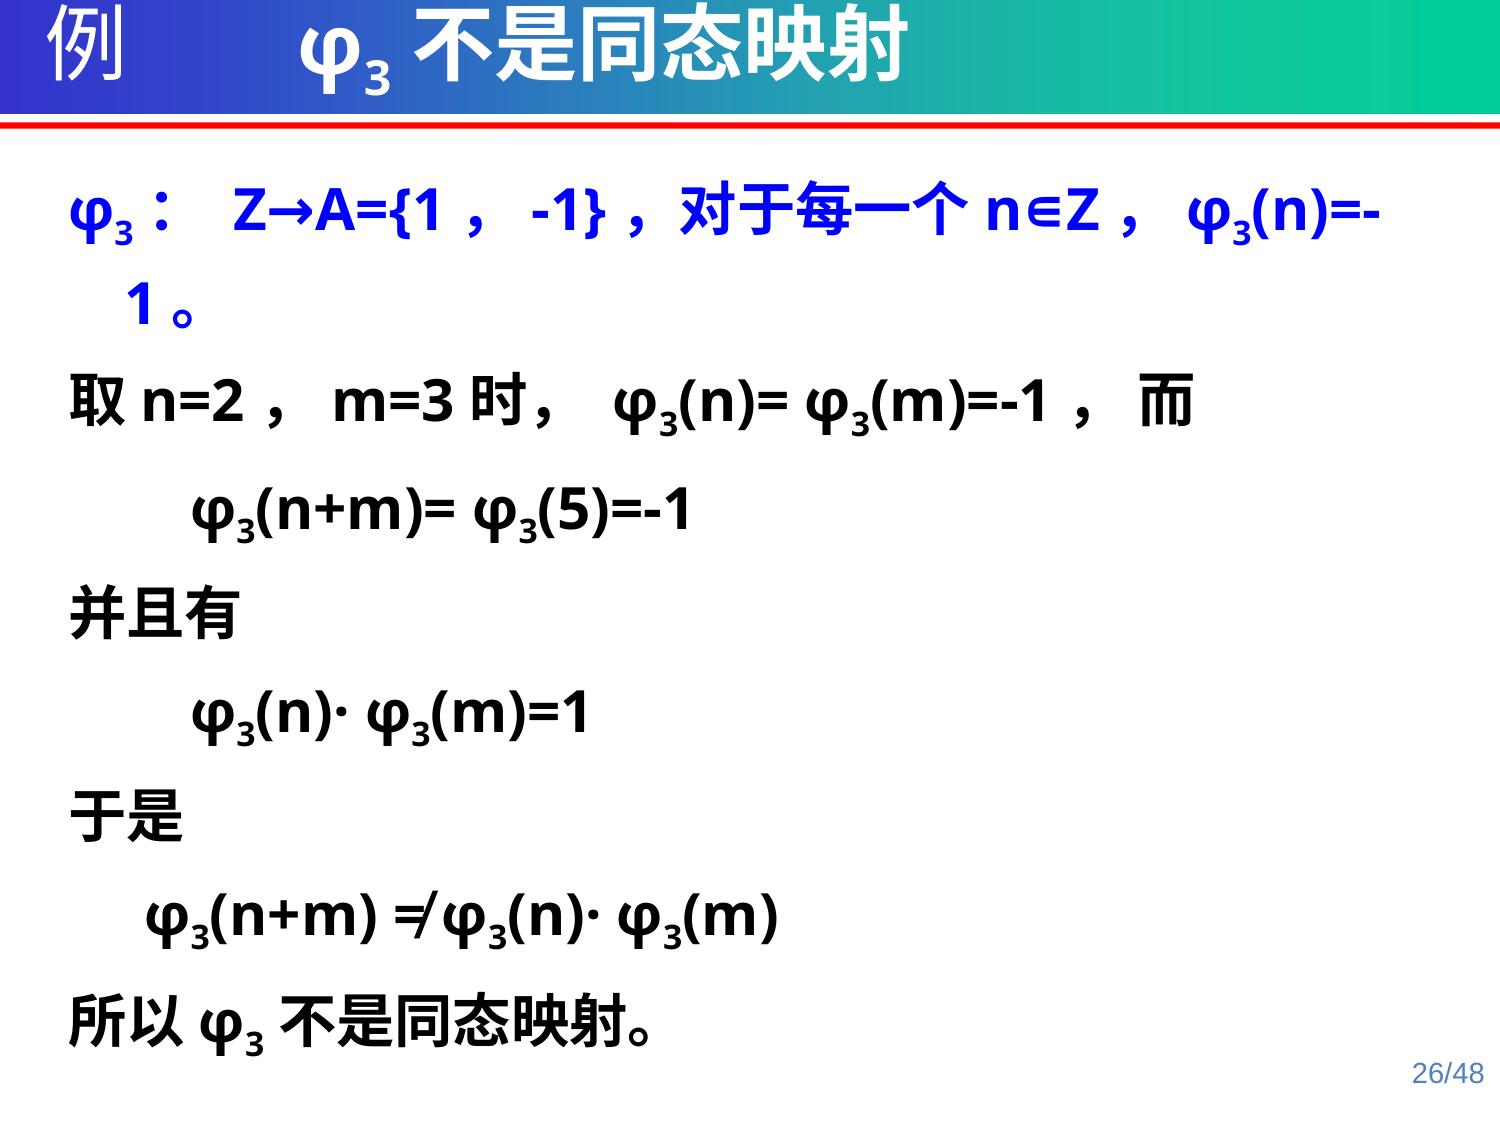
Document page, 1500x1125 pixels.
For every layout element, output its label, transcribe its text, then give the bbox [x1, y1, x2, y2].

title 例 φ3不是同态映射 [29, 0, 1380, 101]
list φ3： Z→A={1，-1}，对于每一个n∊Z，φ3(n)=-1。 取n=2，m=3时， φ3(n)= φ3(m)=-1， 而 φ3(n+m)= φ3(5)=-1 并且有 φ3(n)· φ3(m)=1 于是 φ3(n+m) ≠ φ3(n)· φ3(m) 所以φ3不是同态映射。 [53, 148, 1471, 1059]
slide_number 26/48 [1149, 1046, 1500, 1125]
picture [0, 0, 1500, 114]
